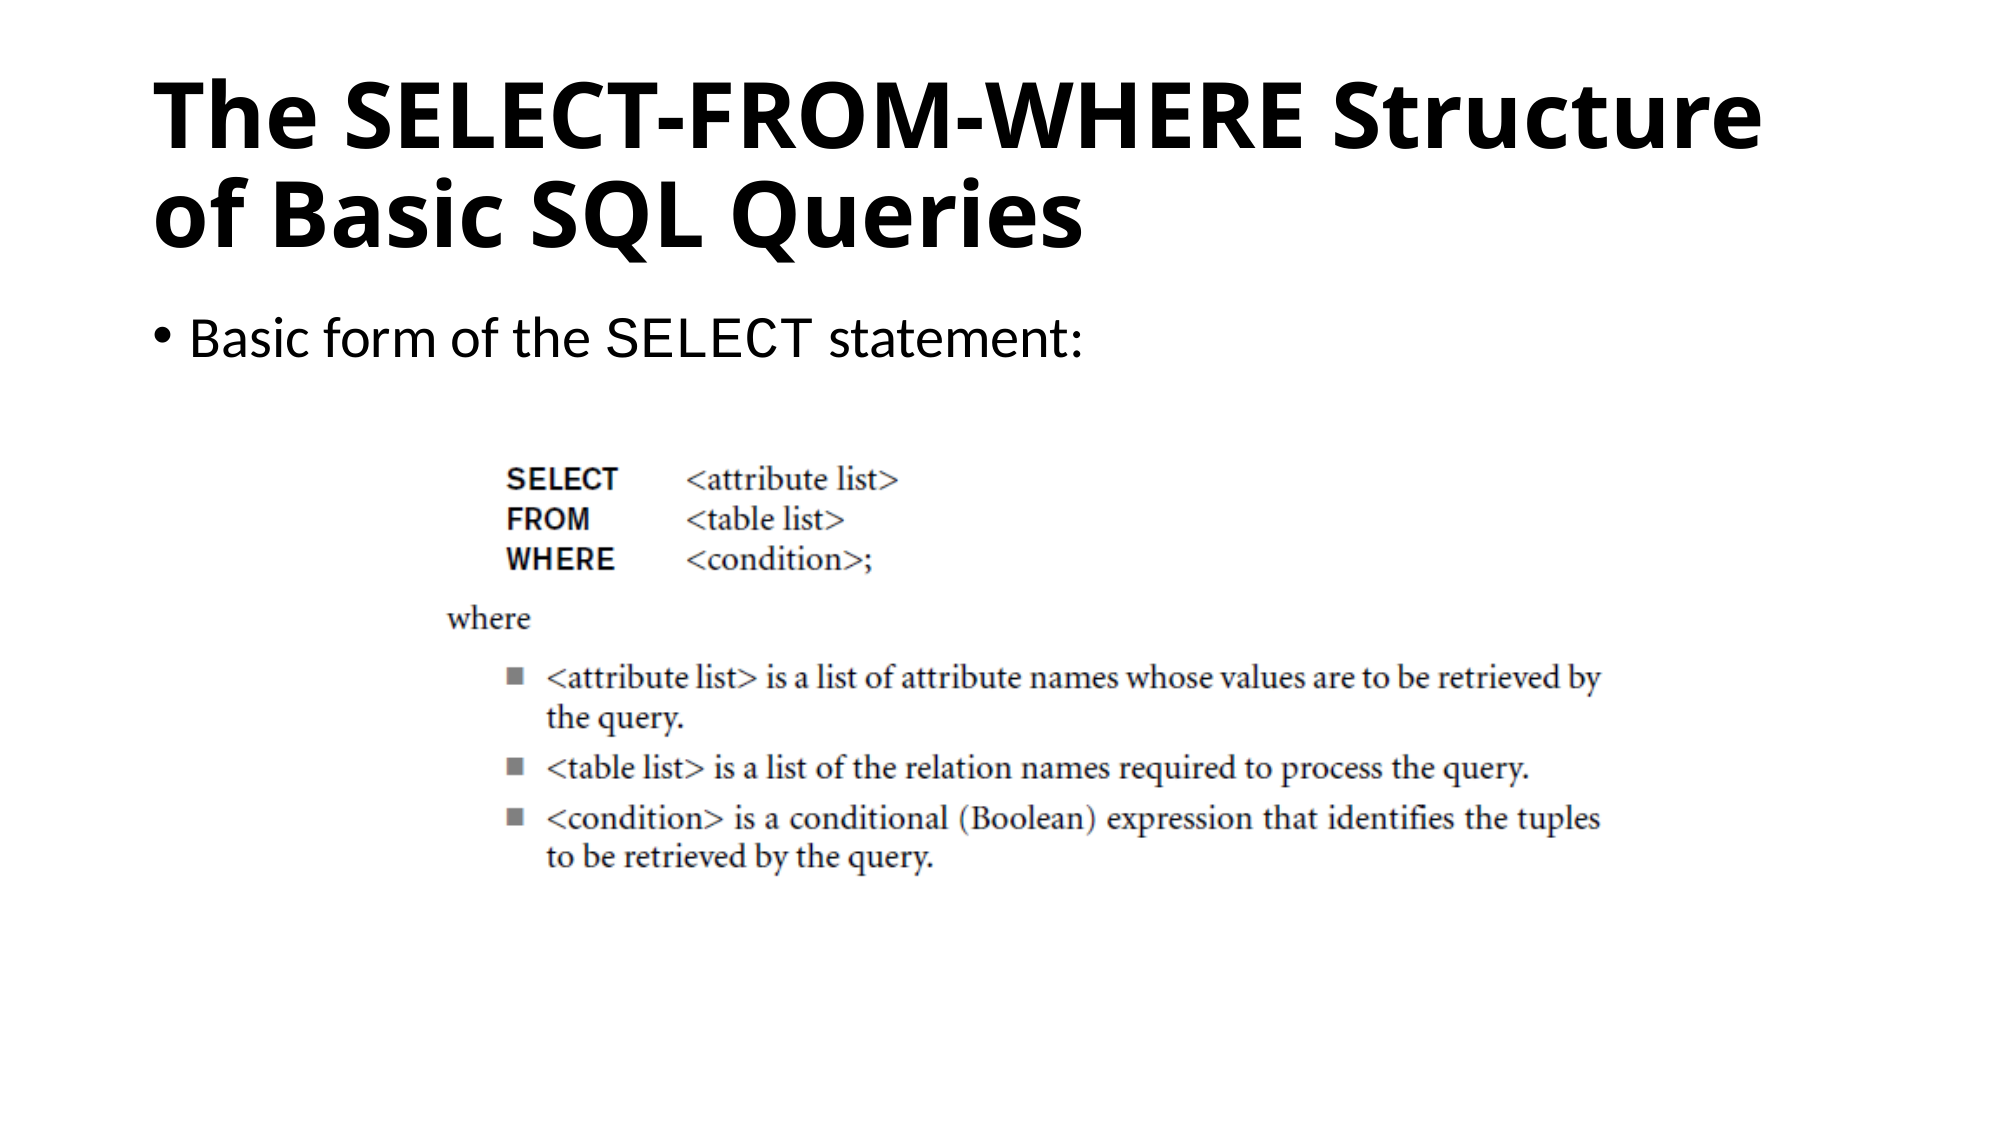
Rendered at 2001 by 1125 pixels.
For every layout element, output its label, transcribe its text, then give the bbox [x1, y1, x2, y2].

picture [422, 452, 1622, 878]
list Basic form of the SELECT statement: [137, 299, 1863, 1014]
title The SELECT-FROM-WHERE Structure of Basic SQL Queries [137, 59, 1863, 278]
